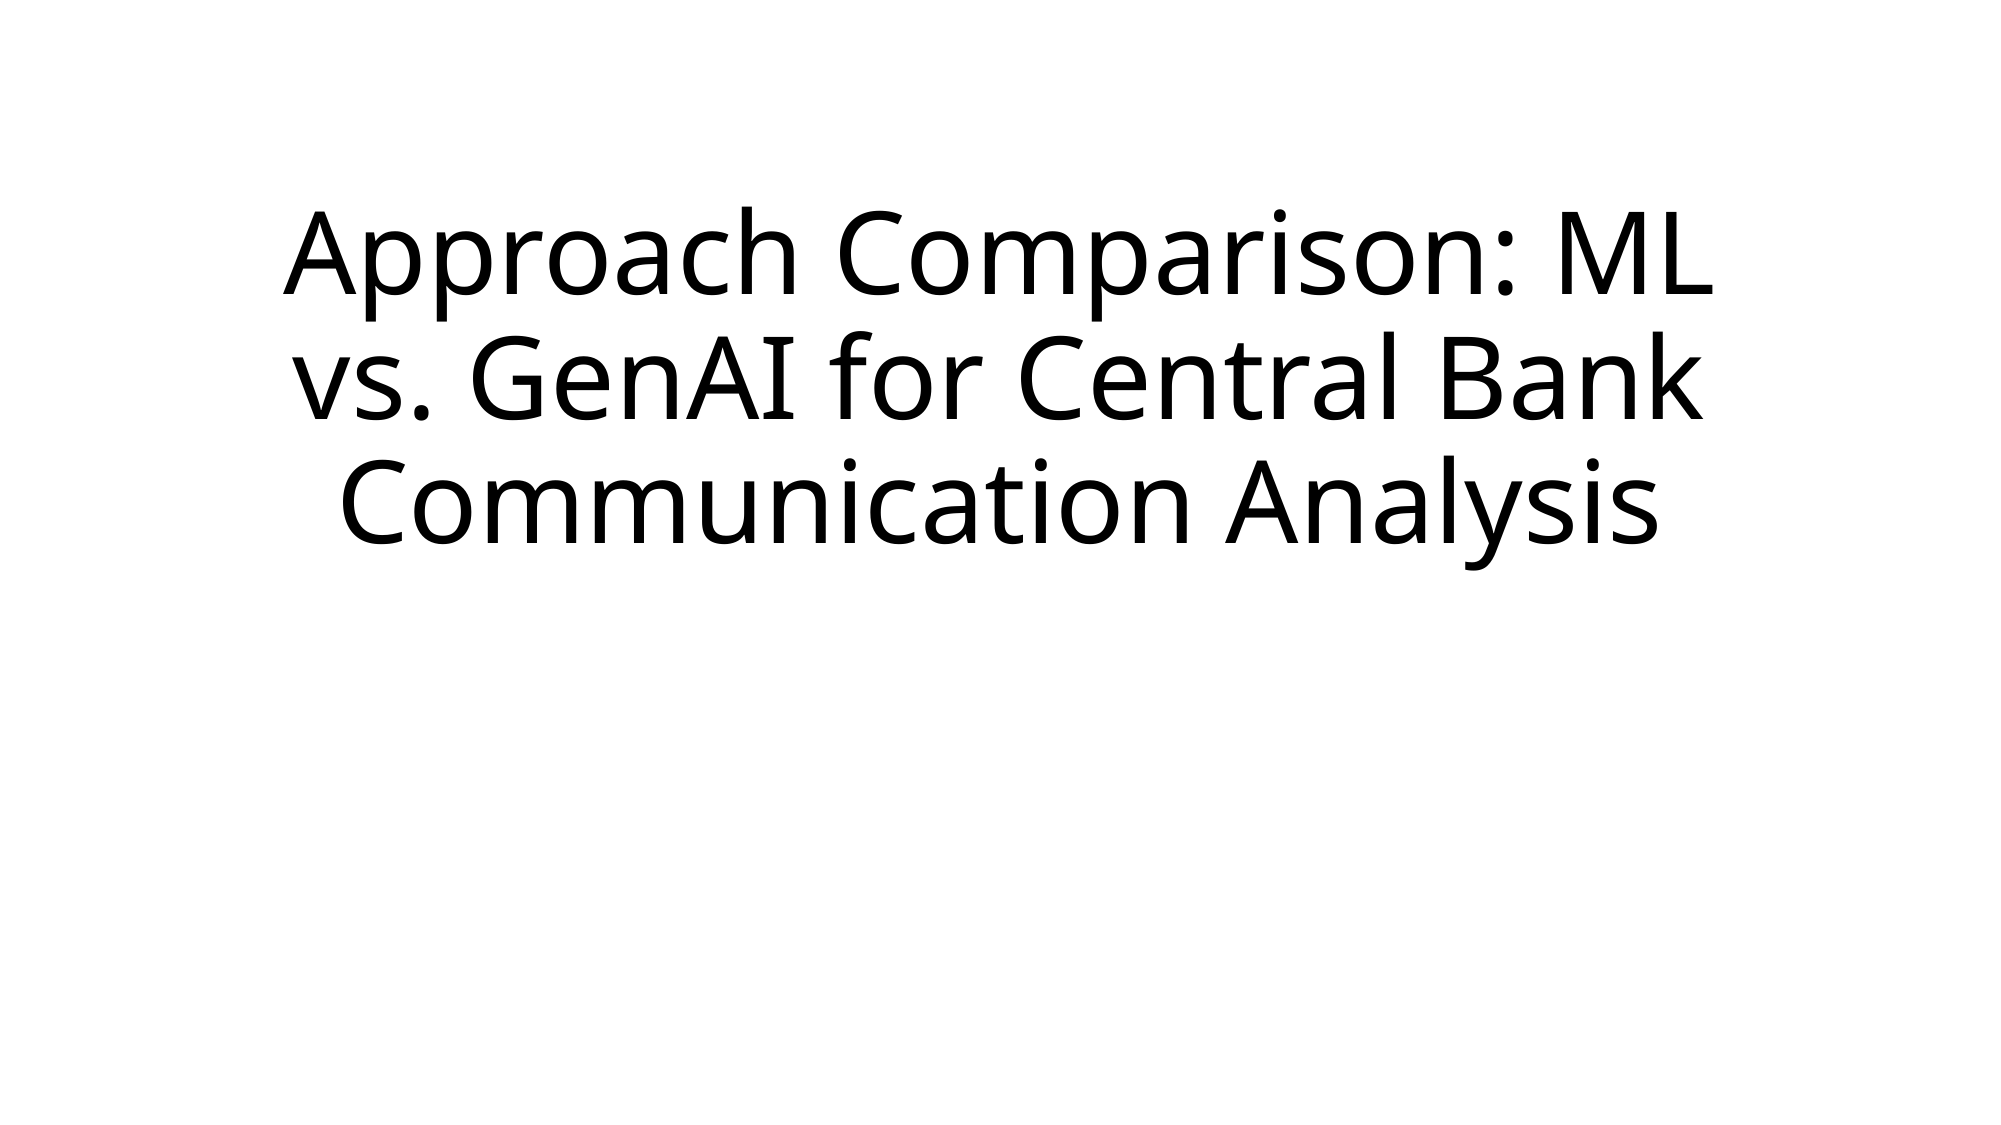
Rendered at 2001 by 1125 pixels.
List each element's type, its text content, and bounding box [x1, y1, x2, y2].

title Approach Comparison: ML vs. GenAI for Central Bank Communication Analysis [249, 184, 1750, 576]
